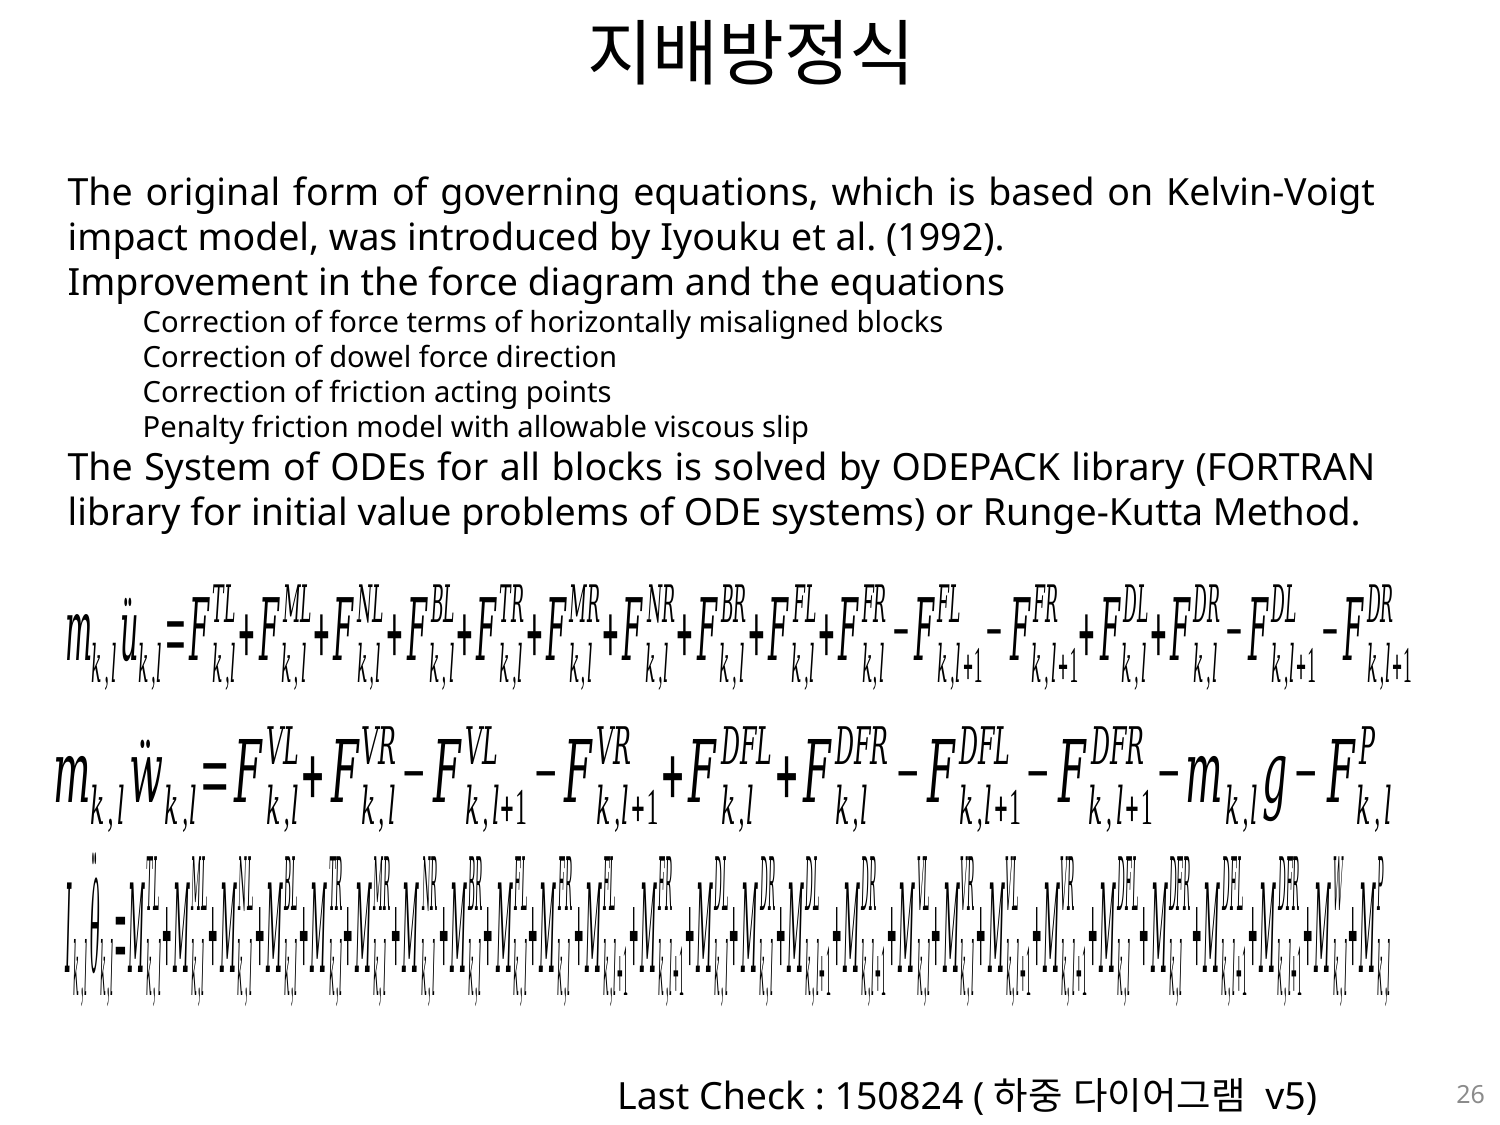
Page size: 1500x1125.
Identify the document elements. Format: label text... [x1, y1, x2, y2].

text_box Last Check : 150824 (하중 다이어그램 v5) [602, 1064, 1332, 1125]
text_box The original form of governing equations, which is based on Kelvin-Voigt impact model, was introduced by Iyouku et al. (1992). Improvement in the force diagram and the equations Correction of force terms of horizontally misaligned blocks Correction of dowel force direction Correction of friction acting points Penalty friction model with allowable viscous slip The System of ODEs for all blocks is solved by ODEPACK library (FORTRAN library for initial value problems of ODE systems) or Runge-Kutta Method. [53, 160, 1392, 541]
title 지배방정식 [76, 0, 1427, 102]
slide_number 26 [1332, 1065, 1500, 1125]
